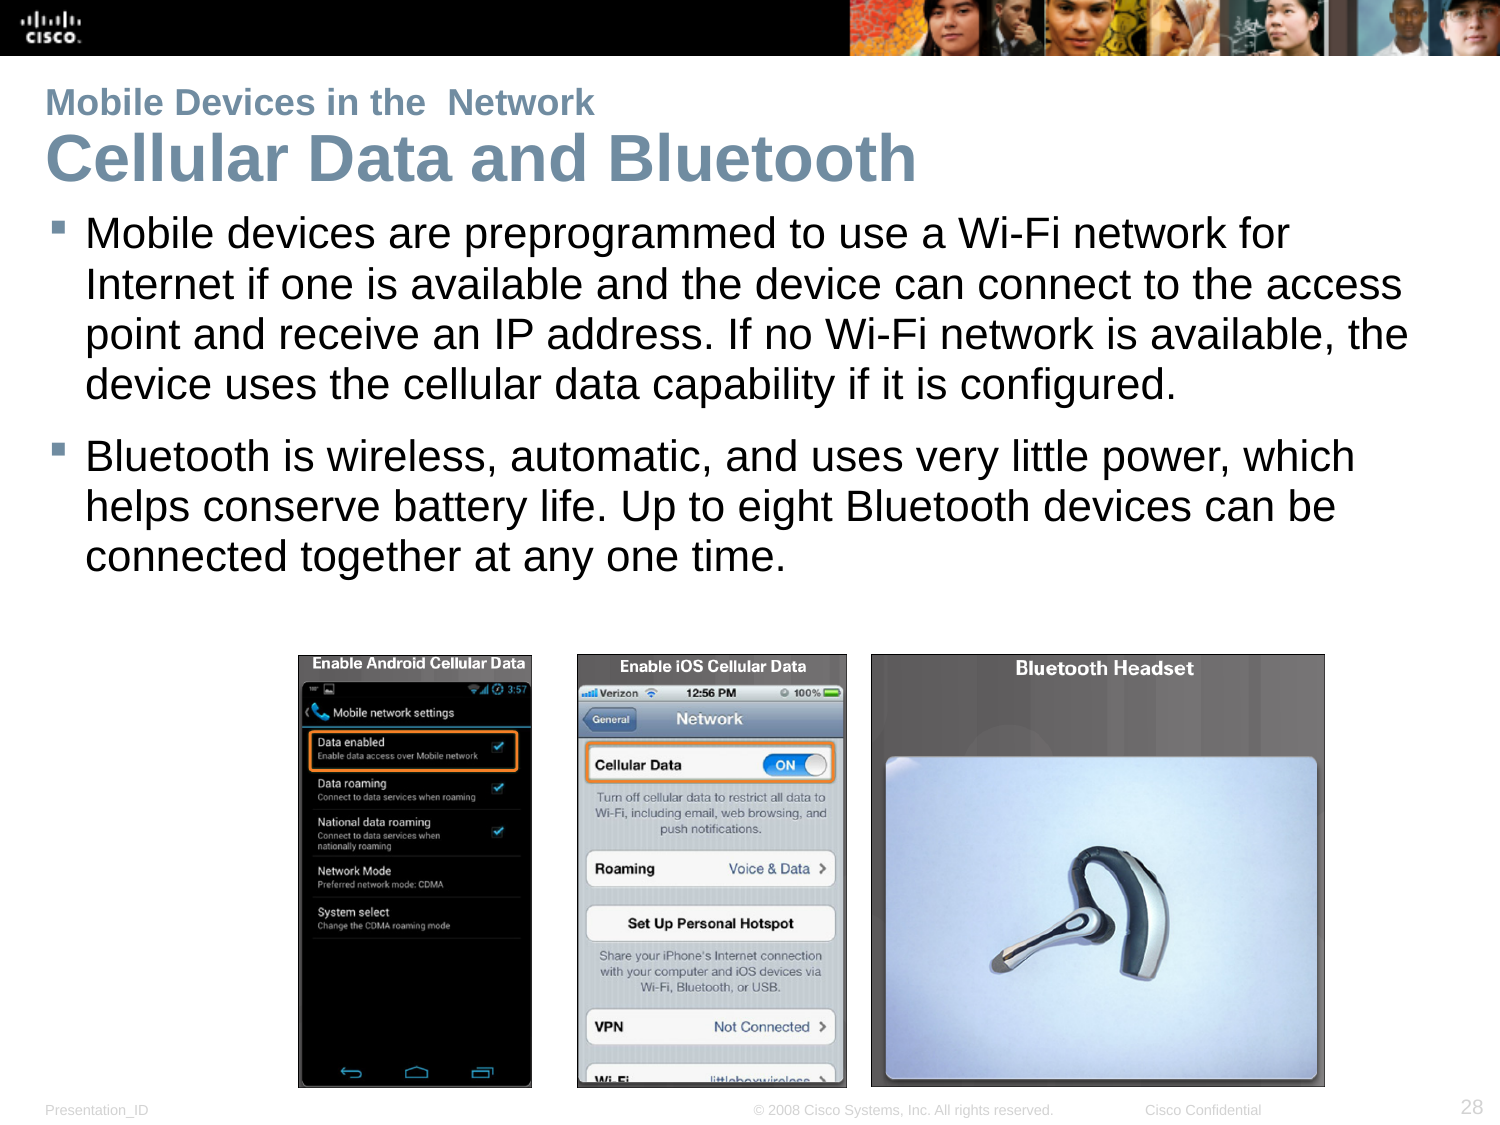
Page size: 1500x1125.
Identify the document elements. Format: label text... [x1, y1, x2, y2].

title Mobile Devices in the Network Cellular Data and Bluetooth [31, 64, 1471, 203]
picture [871, 654, 1325, 1088]
picture [0, 0, 1500, 56]
list Mobile devices are preprogrammed to use a Wi-Fi network for Internet if one is available and the device can connect to the access point and receive an IP address. If no Wi-Fi network is available, the device uses the cellular data capability if it is configured. Bluetooth is wireless, automatic, and uses very little power, which helps conserve battery life. Up to eight Bluetooth devices can be connected together at any one time. [34, 202, 1468, 627]
picture [298, 655, 533, 1088]
picture [576, 654, 848, 1088]
